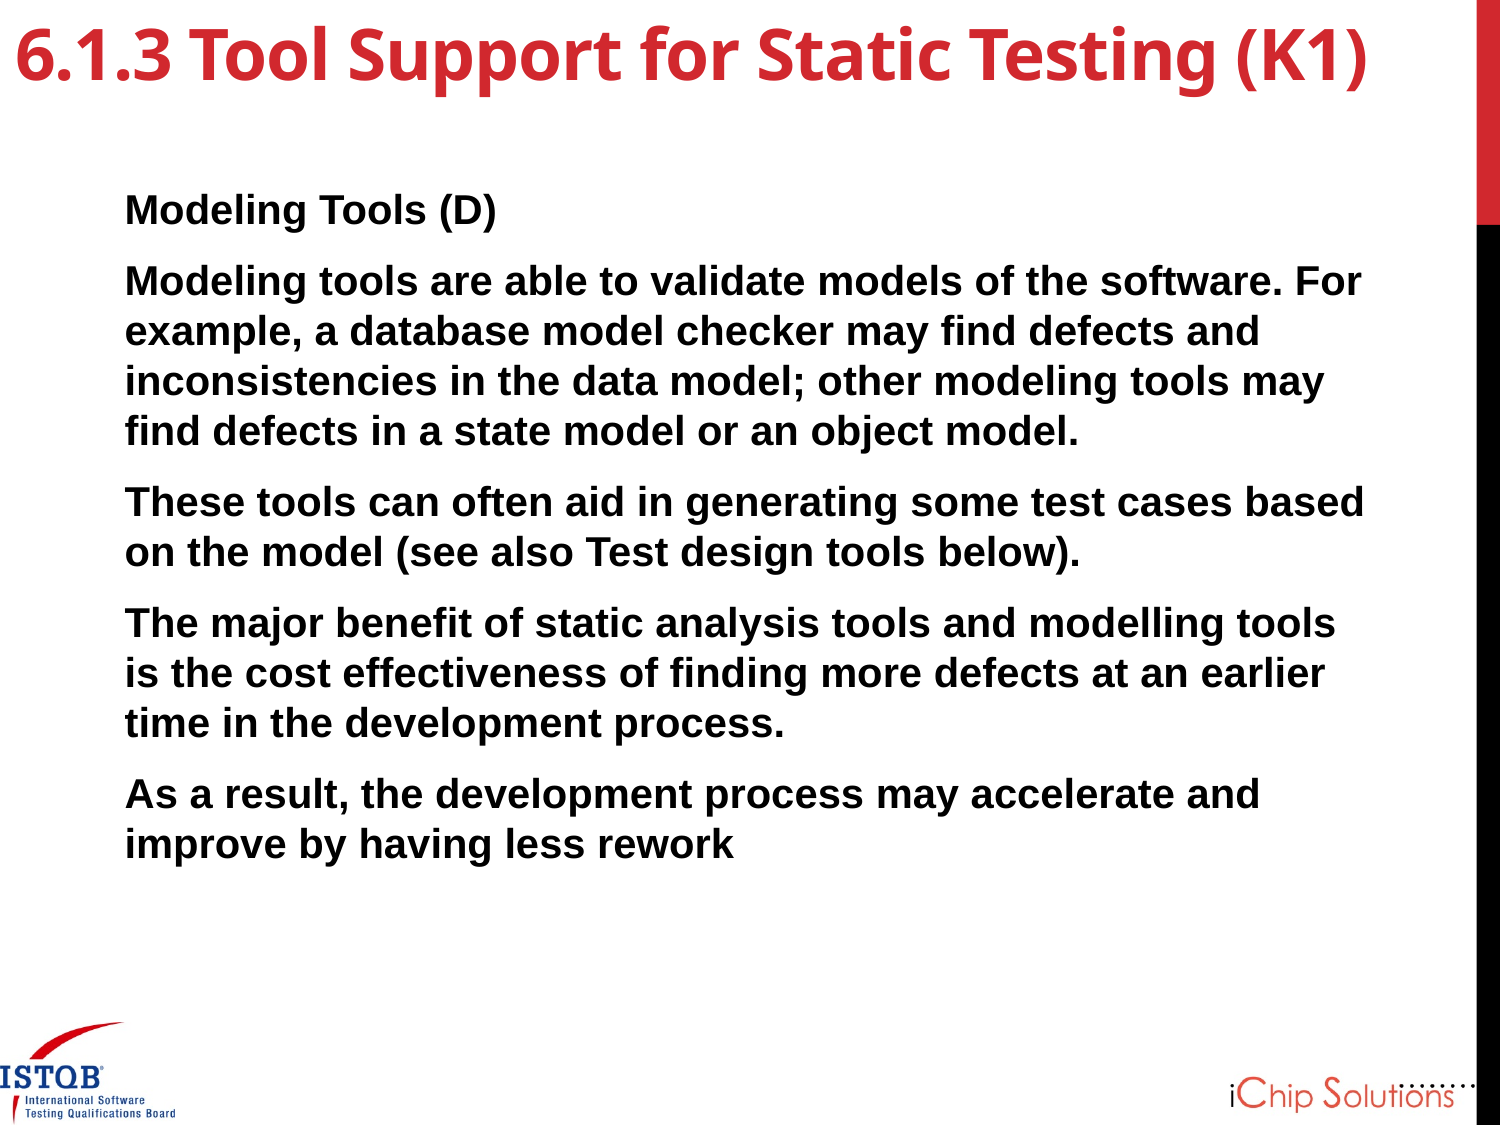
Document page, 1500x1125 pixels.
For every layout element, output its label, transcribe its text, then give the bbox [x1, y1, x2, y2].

title 6.1.3 Tool Support for Static Testing (K1) [0, 0, 1500, 188]
list Modeling Tools (D) Modeling tools are able to validate models of the software. For example, a database model checker may find defects and inconsistencies in the data model; other modeling tools may find defects in a state model or an object model. These tools can often aid in generating some test cases based on the model (see also Test design tools below). The major benefit of static analysis tools and modelling tools is the cost effectiveness of finding more defects at an earlier time in the development process. As a result, the development process may accelerate and improve by having less rework [109, 188, 1388, 963]
picture [0, 1022, 176, 1125]
picture [1211, 1059, 1476, 1124]
